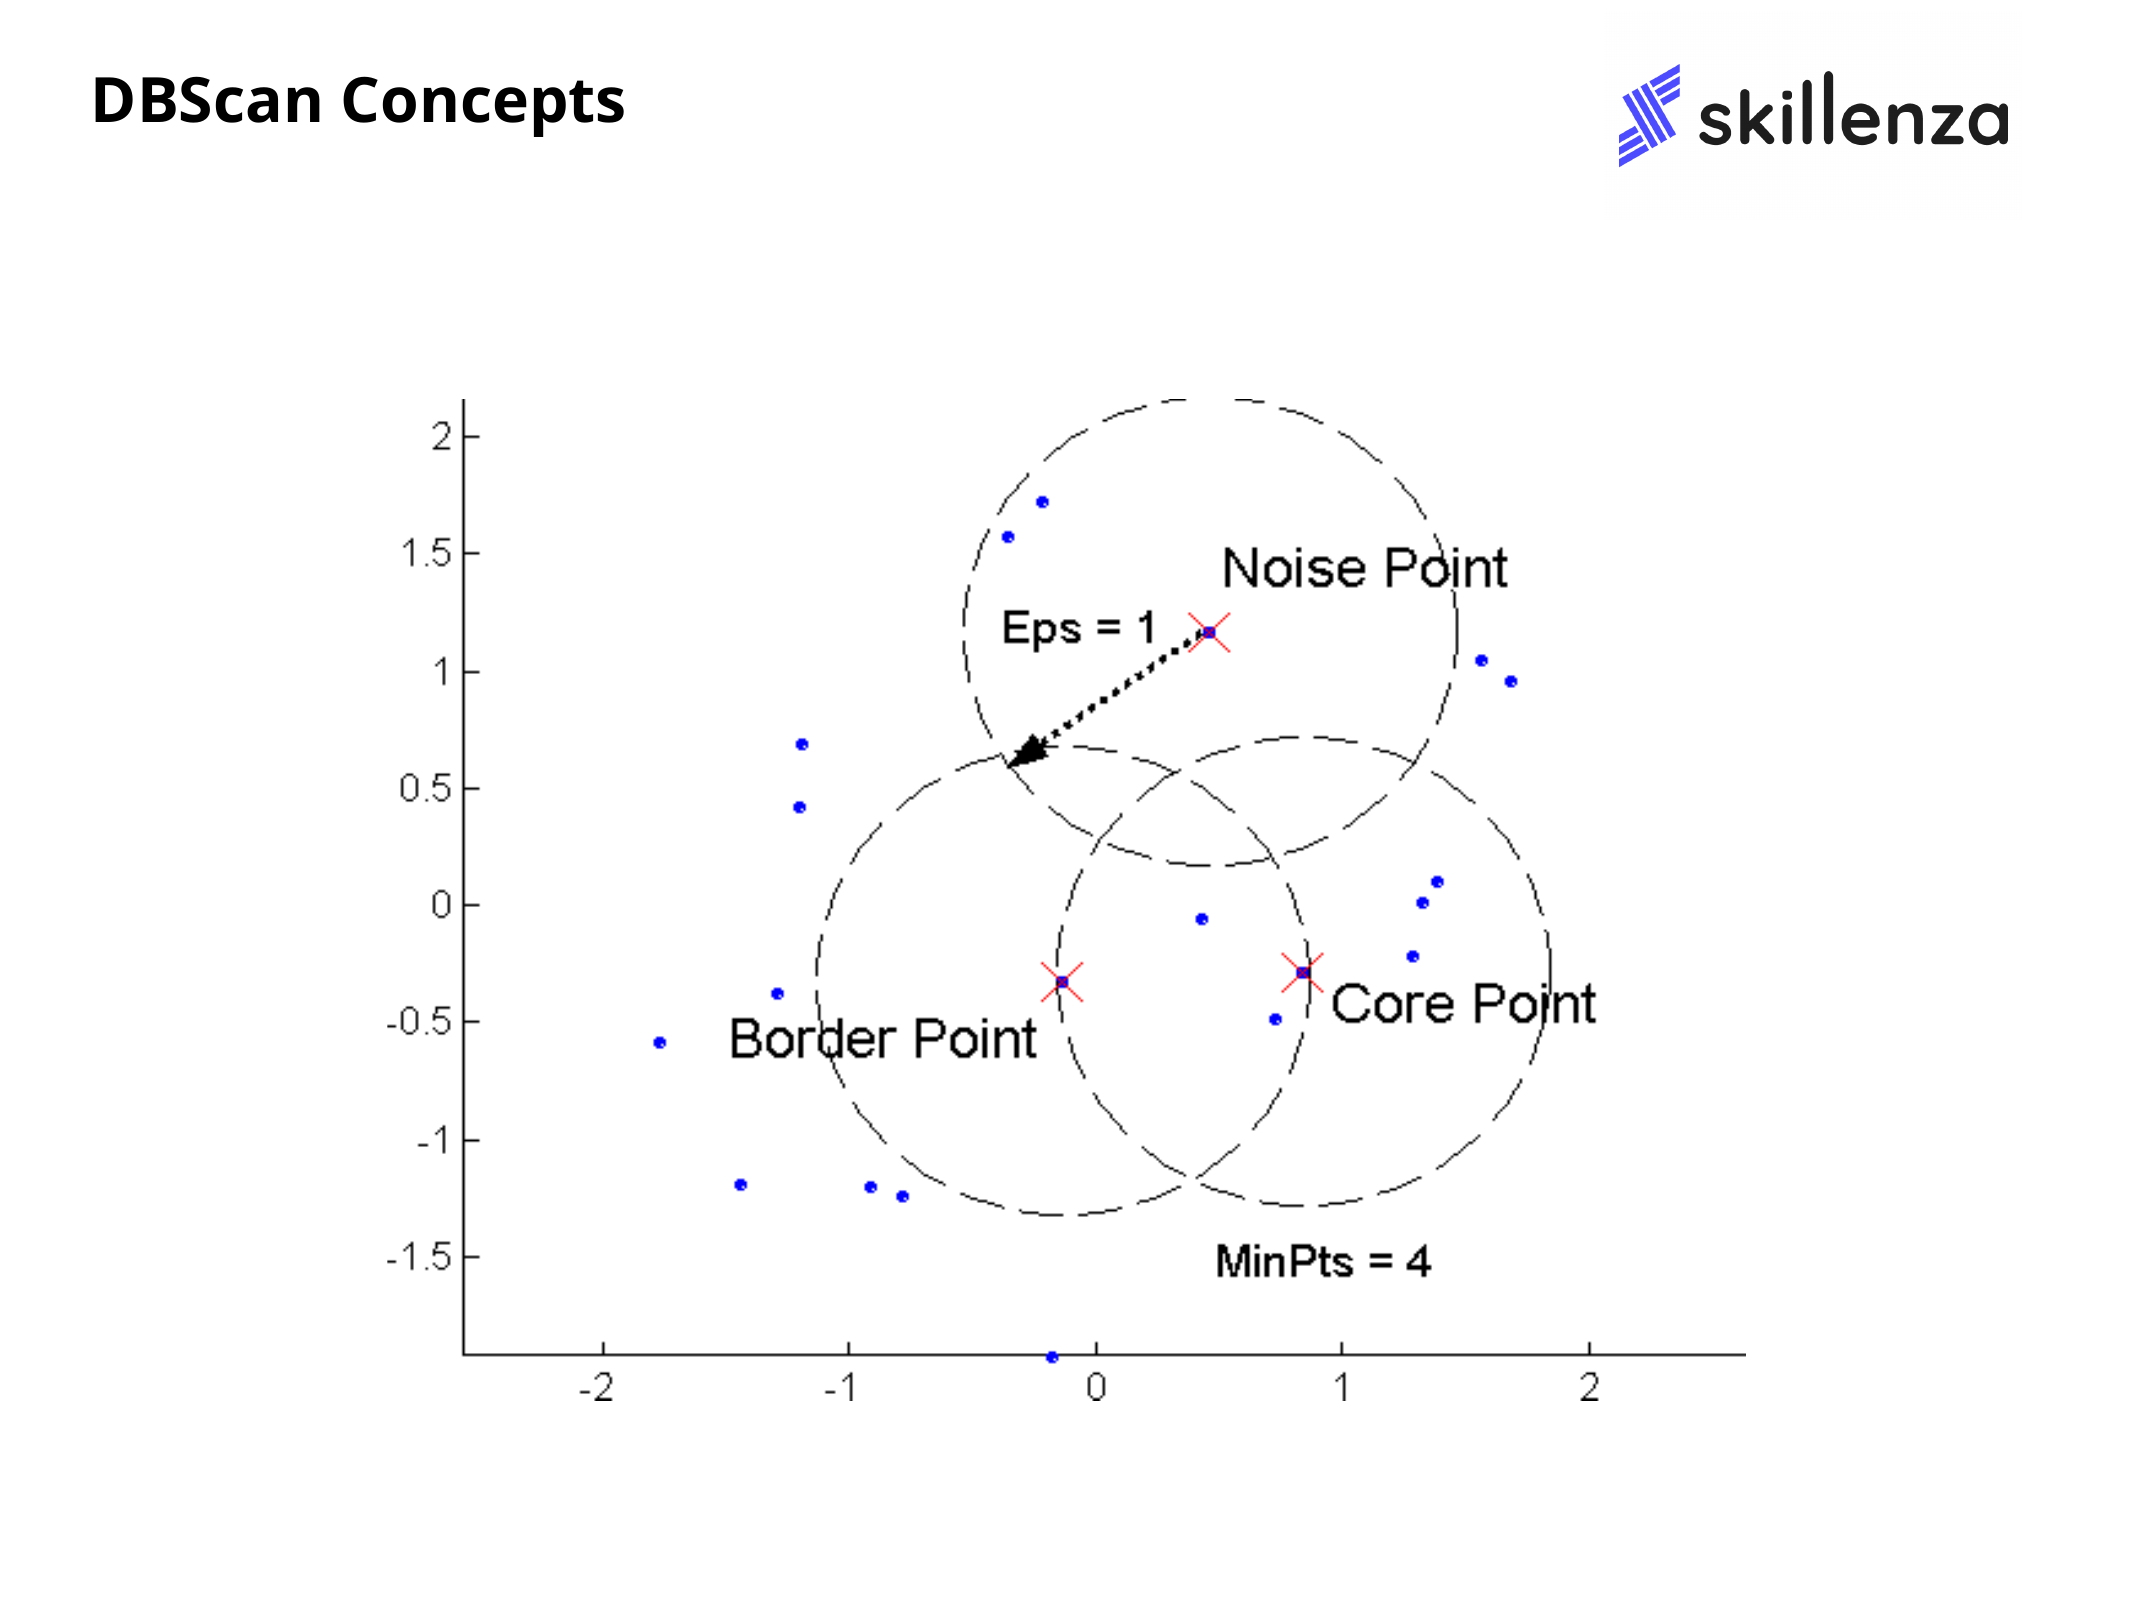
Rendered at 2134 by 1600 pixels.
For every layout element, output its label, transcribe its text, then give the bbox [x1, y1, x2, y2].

text_box DBScan Concepts [76, 61, 1178, 144]
text_box [387, 399, 1746, 1401]
picture [1604, 11, 2022, 220]
